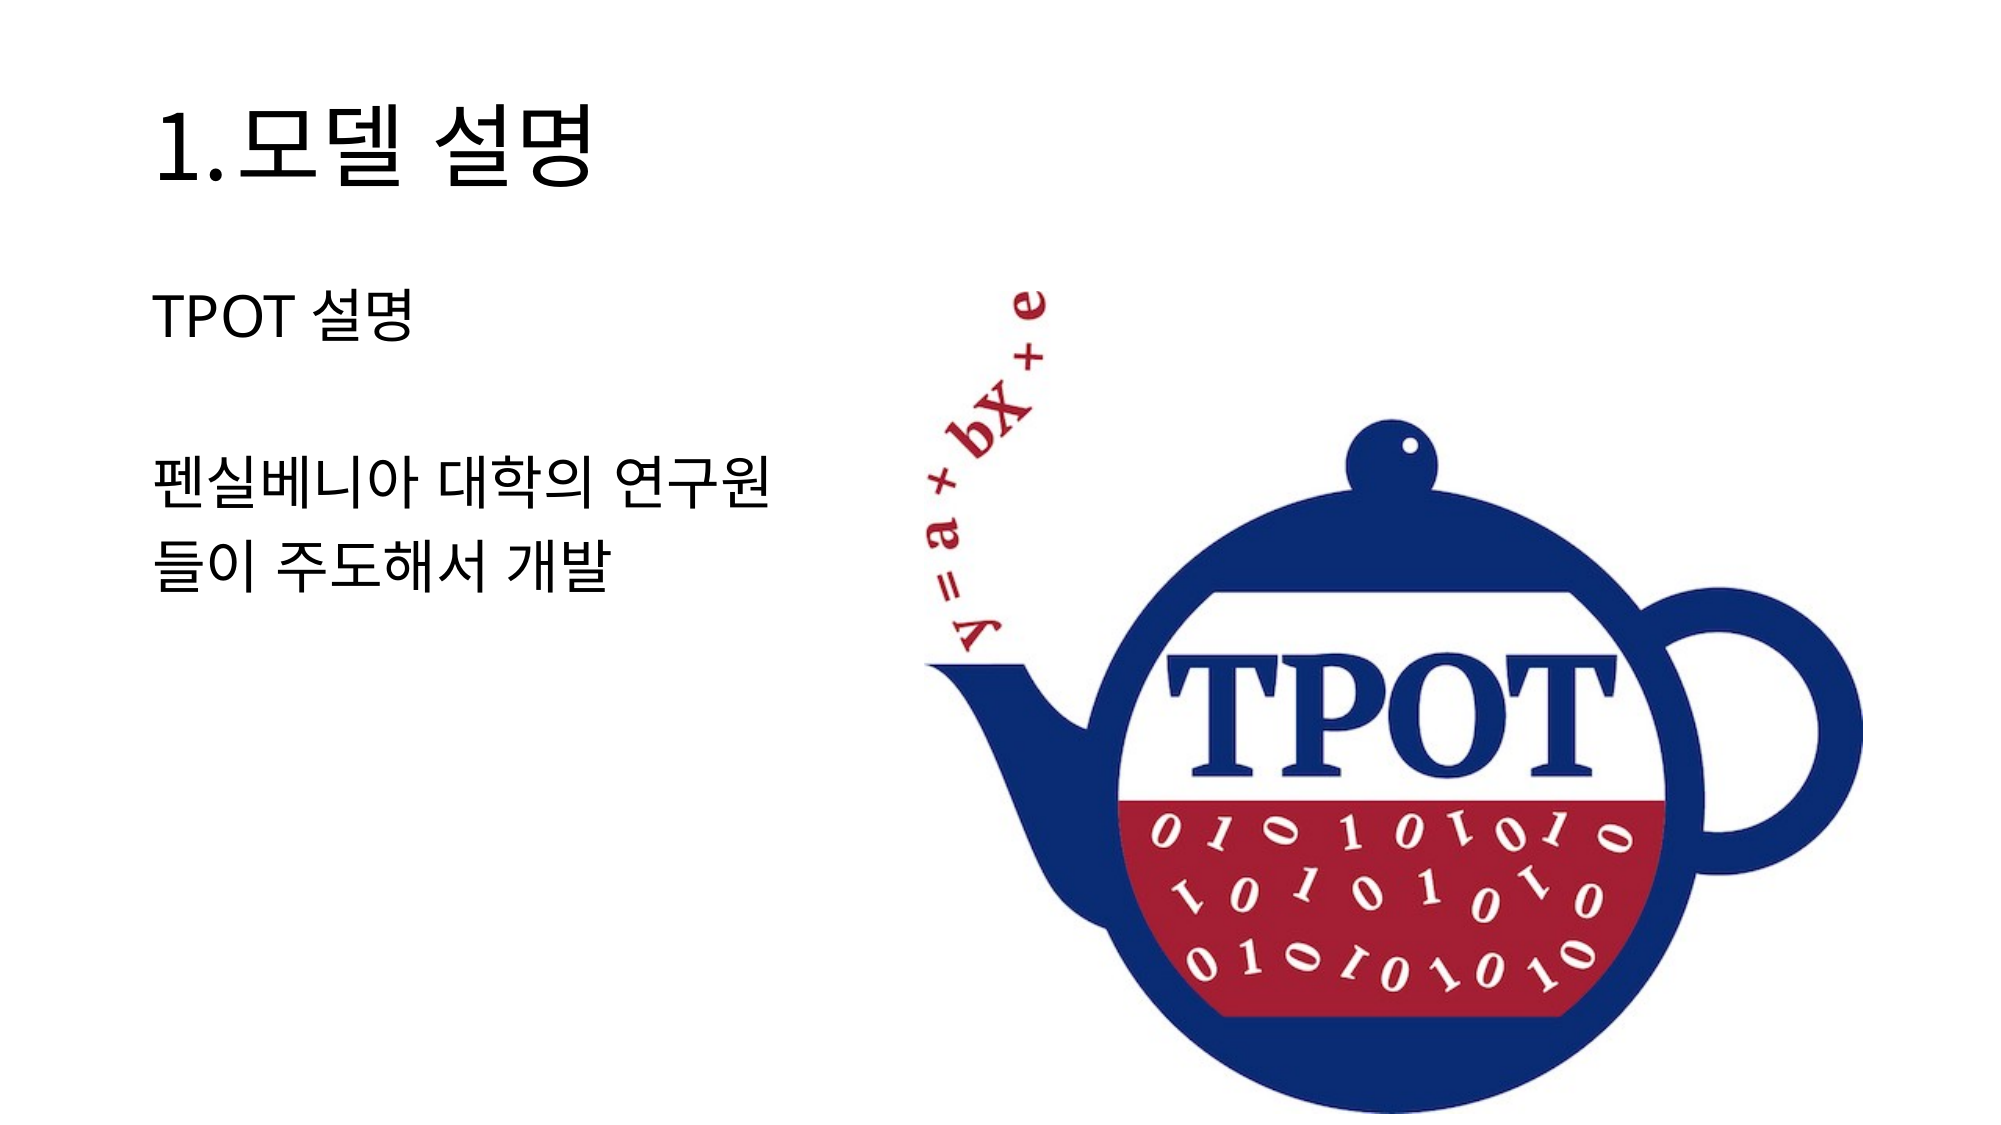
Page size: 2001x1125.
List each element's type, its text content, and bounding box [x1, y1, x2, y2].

title 모델 설명 [137, 42, 1863, 260]
picture [924, 291, 1863, 1114]
list TPOT설명 펜실베니아 대학의 연구원 들이 주도해서 개발 [137, 279, 1863, 1125]
